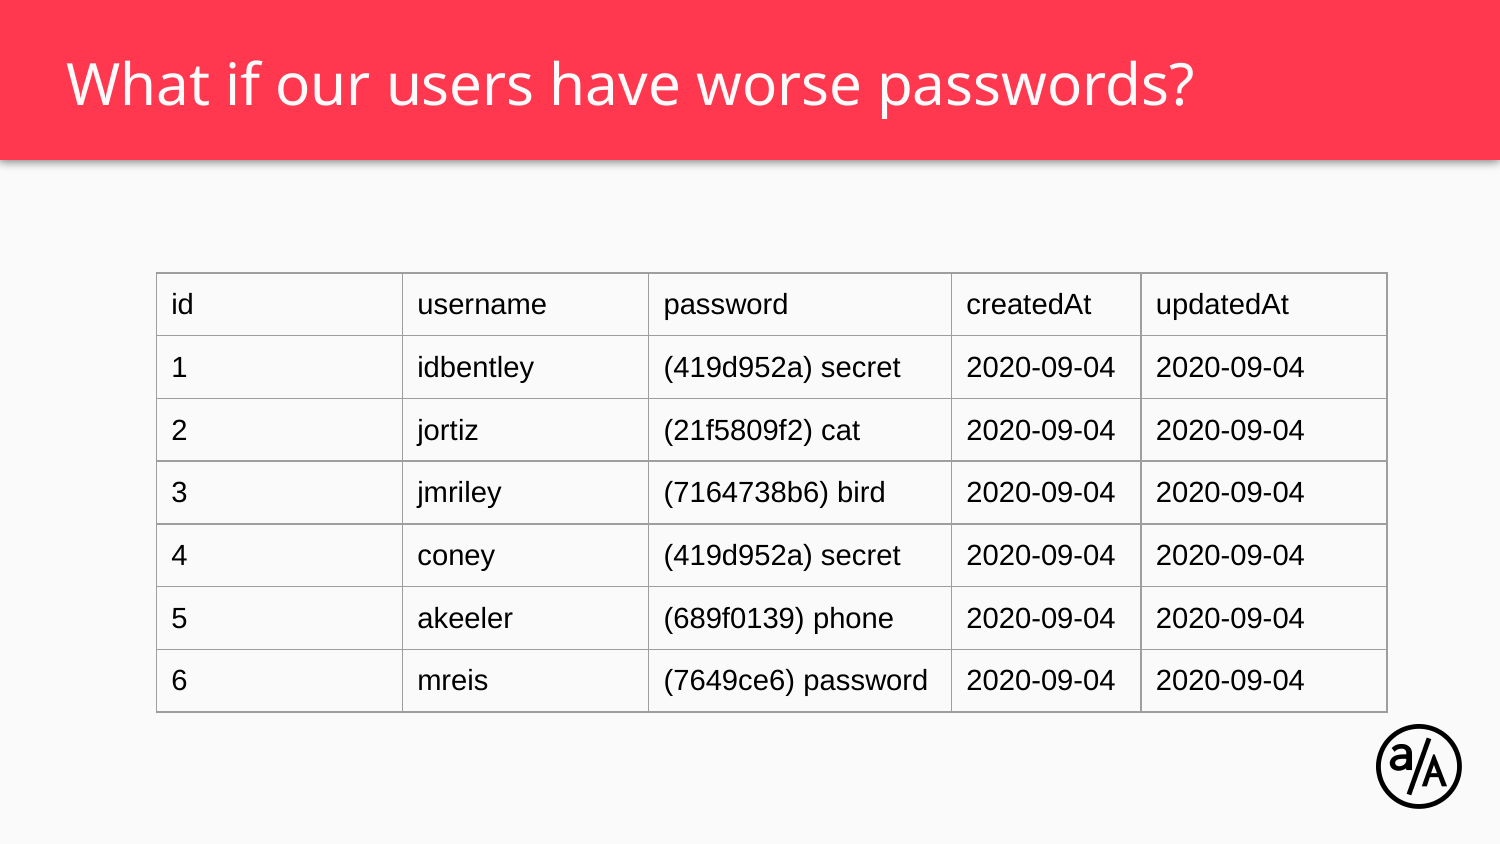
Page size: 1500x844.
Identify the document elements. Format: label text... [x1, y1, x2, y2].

table_cell 2 [157, 399, 402, 460]
table_header createdAt [952, 274, 1140, 335]
table_cell 6 [157, 650, 402, 711]
table_cell (7164738b6) bird [649, 462, 951, 523]
table_header updatedAt [1142, 274, 1386, 335]
table_cell 3 [157, 462, 402, 523]
table_cell 2020-09-04 [952, 587, 1140, 649]
table_cell 2020-09-04 [952, 462, 1140, 523]
table_header password [649, 274, 951, 335]
table_cell (689f0139) phone [649, 587, 951, 649]
table_cell jmriley [403, 462, 648, 523]
table_cell 2020-09-04 [1142, 650, 1386, 711]
table_cell 1 [157, 336, 402, 398]
table_cell akeeler [403, 587, 648, 649]
table_cell 2020-09-04 [1142, 525, 1386, 586]
table_cell 2020-09-04 [952, 399, 1140, 460]
table_cell 2020-09-04 [1142, 587, 1386, 649]
table_cell (419d952a) secret [649, 336, 951, 398]
table_cell idbentley [403, 336, 648, 398]
table_cell mreis [403, 650, 648, 711]
title What if our users have worse passwords? [51, 32, 1449, 127]
table_cell (21f5809f2) cat [649, 399, 951, 460]
table_header id [157, 274, 402, 335]
table_cell 2020-09-04 [1142, 336, 1386, 398]
table_cell (7649ce6) password [649, 650, 951, 711]
table_cell 2020-09-04 [952, 336, 1140, 398]
table_cell 2020-09-04 [1142, 462, 1386, 523]
table_cell 2020-09-04 [952, 650, 1140, 711]
table_cell jortiz [403, 399, 648, 460]
table_cell (419d952a) secret [649, 525, 951, 586]
table_cell coney [403, 525, 648, 586]
table_cell 2020-09-04 [1142, 399, 1386, 460]
table_cell 2020-09-04 [952, 525, 1140, 586]
table_cell 5 [157, 587, 402, 649]
table_cell 4 [157, 525, 402, 586]
table_header username [403, 274, 648, 335]
picture [1376, 724, 1462, 809]
